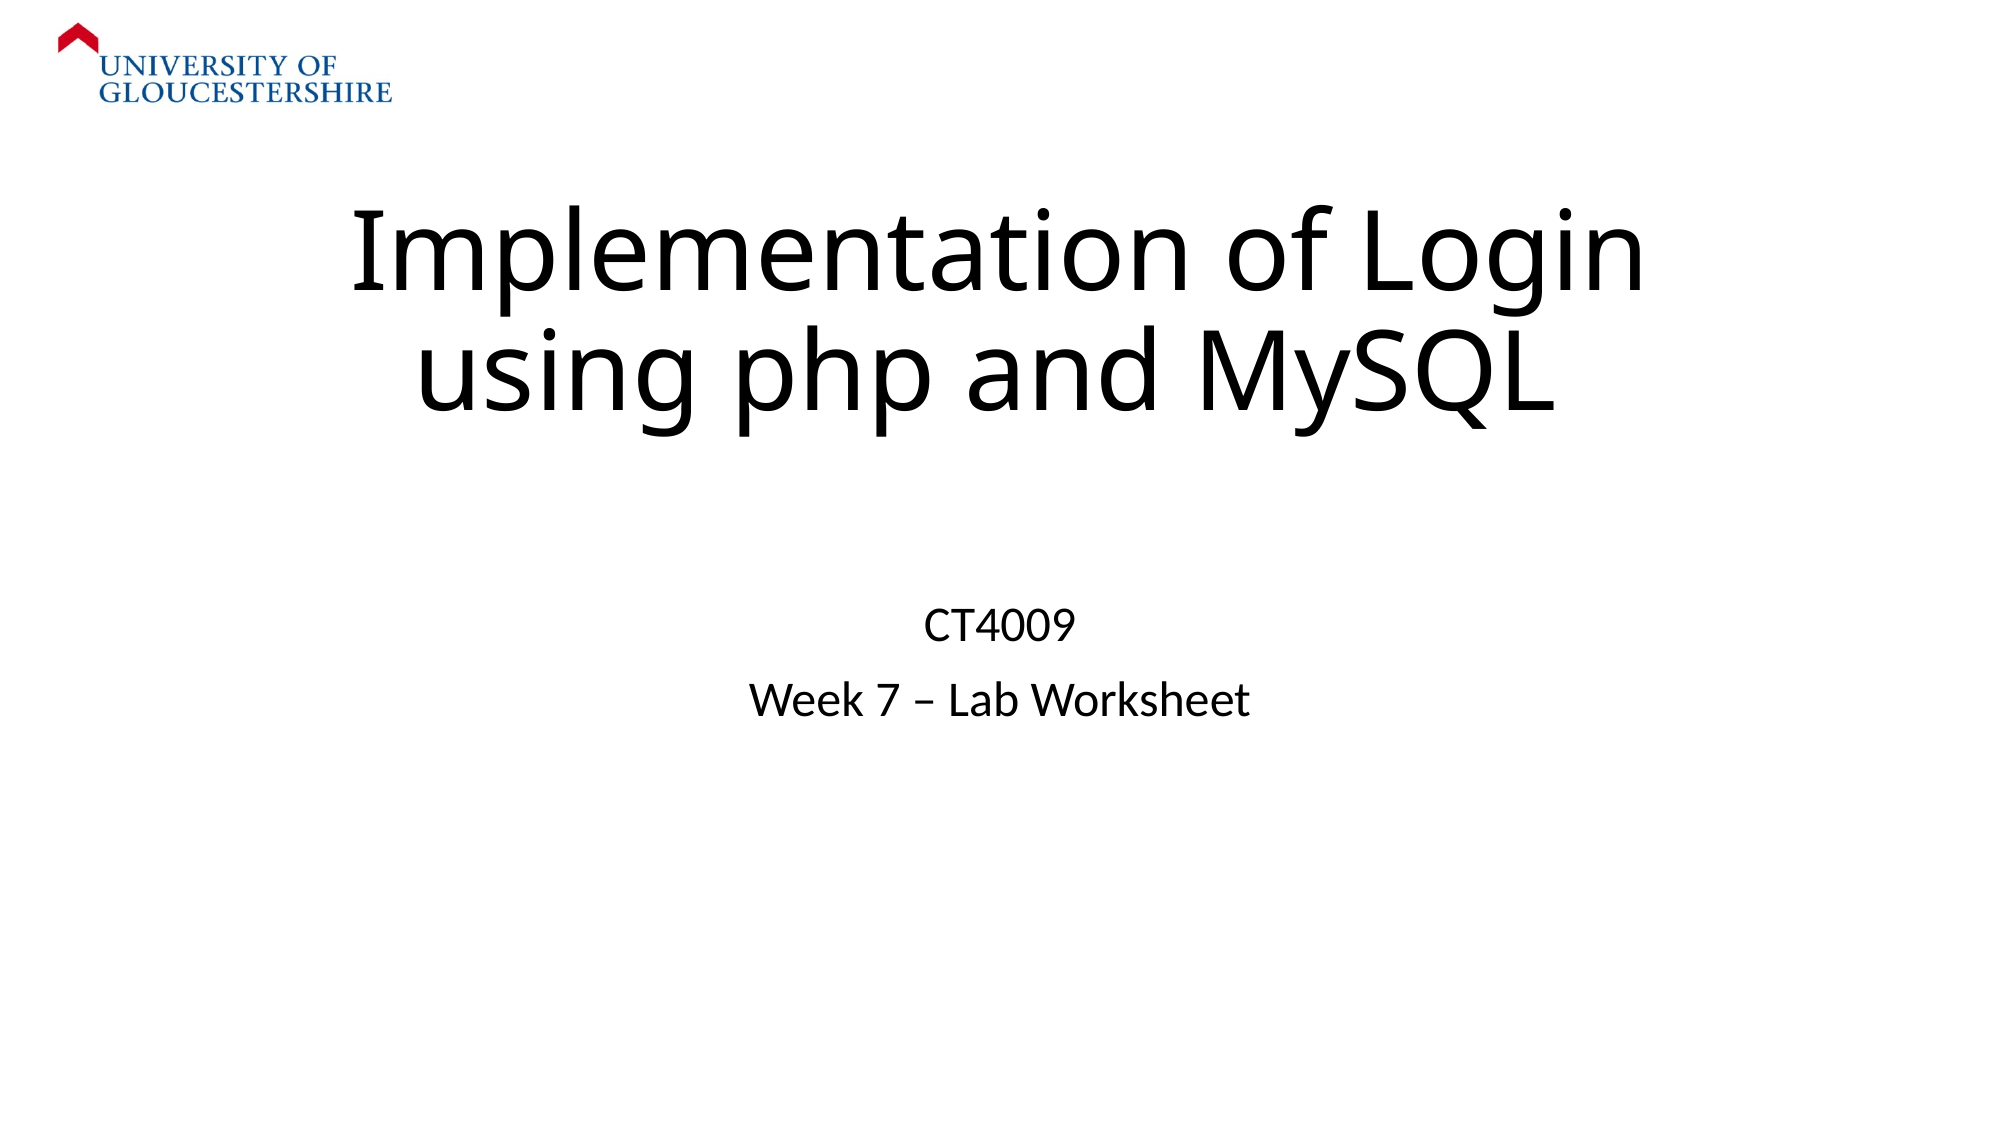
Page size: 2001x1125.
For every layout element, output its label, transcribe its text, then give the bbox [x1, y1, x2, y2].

picture [41, 18, 411, 113]
subtitle CT4009 Week 7 – Lab Worksheet [249, 590, 1750, 863]
title Implementation of Login using php and MySQL [249, 184, 1750, 576]
